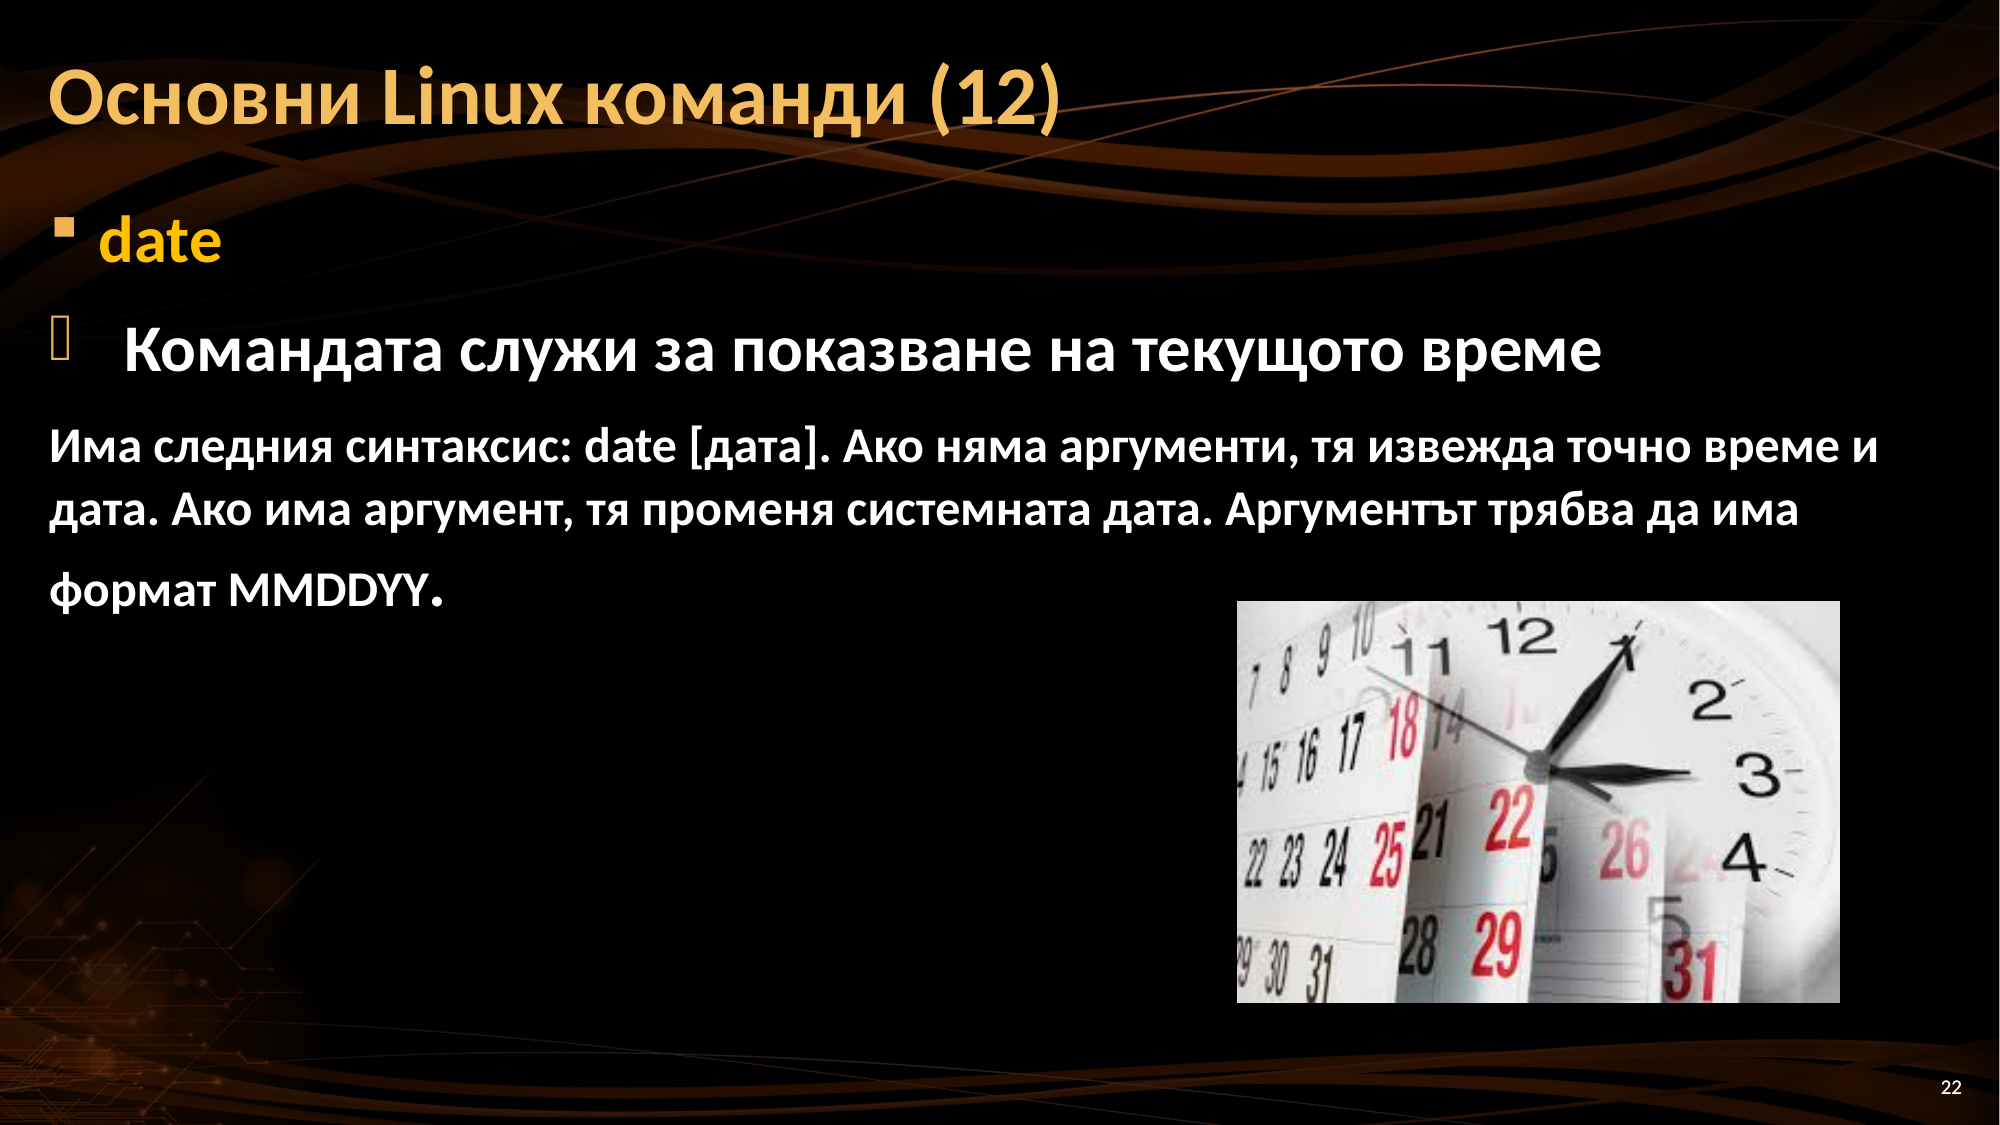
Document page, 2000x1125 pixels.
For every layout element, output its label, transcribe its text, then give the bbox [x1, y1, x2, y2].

picture [0, 0, 2000, 1125]
text_box Основни Linux команди (12) [30, 6, 1602, 189]
text_box date Командата служи зa показване на текущото време Има следния синтаксис: date [дата]. Ако няма аргументи, тя извежда точно време и дата. Ако има аргумент, тя променя системната дата. Аргументът трябва да има формат MMDDYY. [31, 186, 1968, 1100]
text_box 22 [1897, 1070, 1968, 1103]
